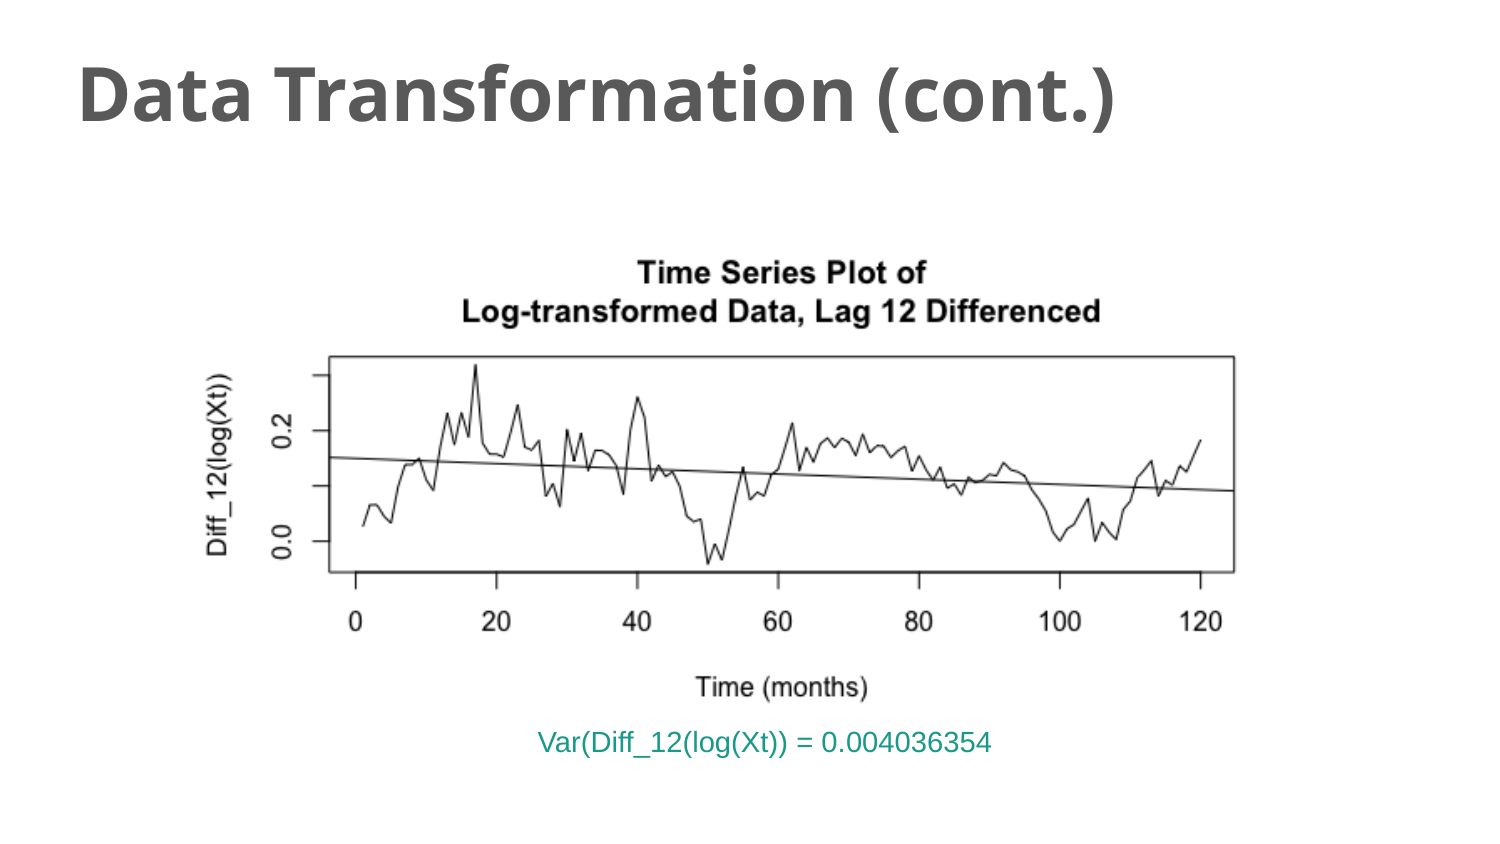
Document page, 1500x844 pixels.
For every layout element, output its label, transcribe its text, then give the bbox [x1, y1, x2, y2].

text_box Var(Diff_12(log(Xt)) = 0.004036354 [245, 745, 1285, 830]
picture [198, 225, 1302, 737]
title Data Transformation (cont.) [60, 58, 1355, 135]
